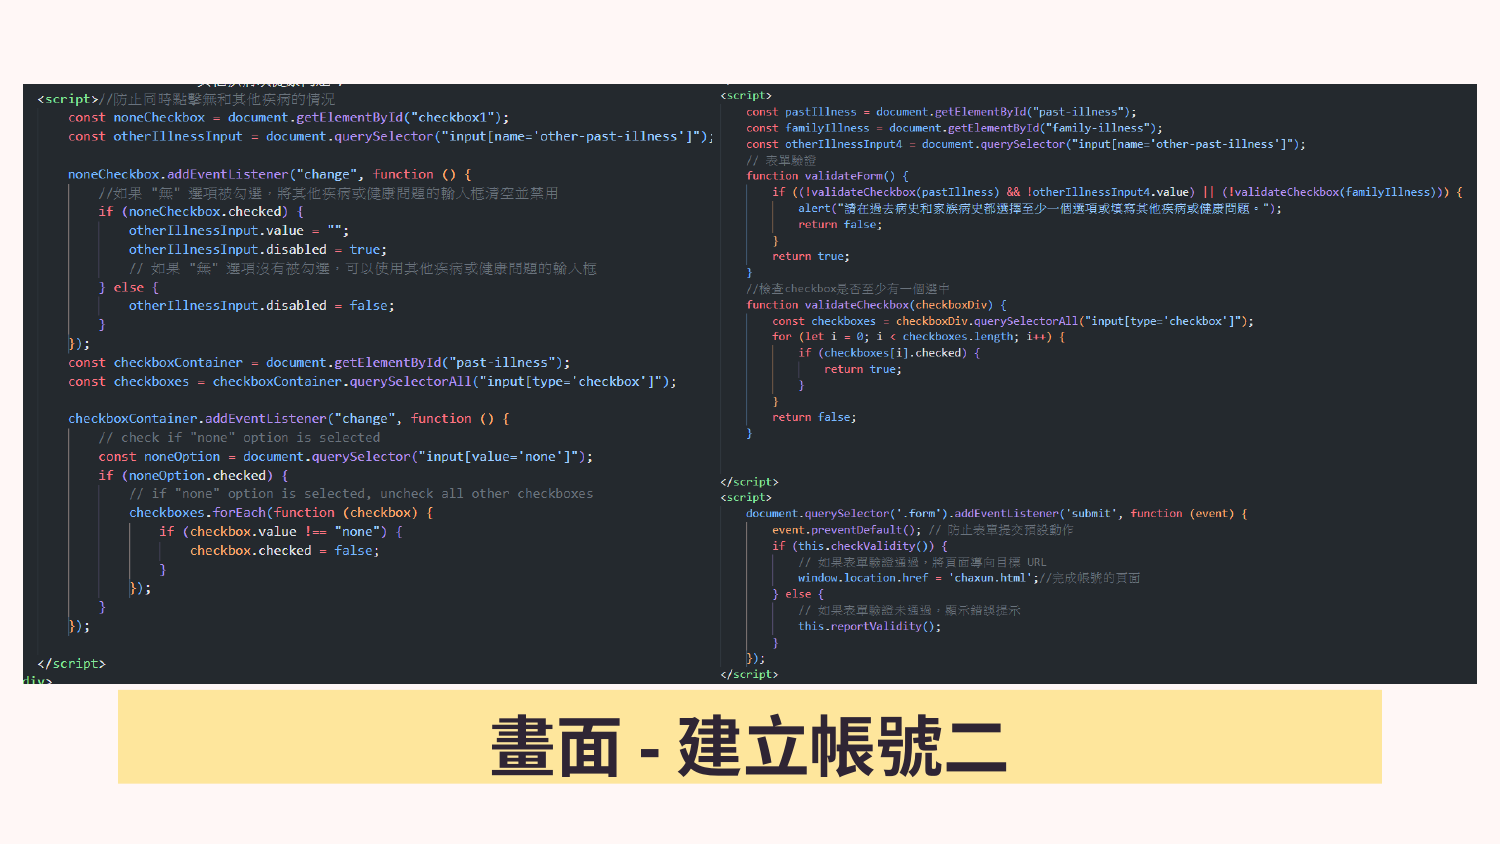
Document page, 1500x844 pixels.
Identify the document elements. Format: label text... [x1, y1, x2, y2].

title 畫面-建立帳號二 [118, 692, 1382, 784]
picture [23, 84, 1477, 684]
